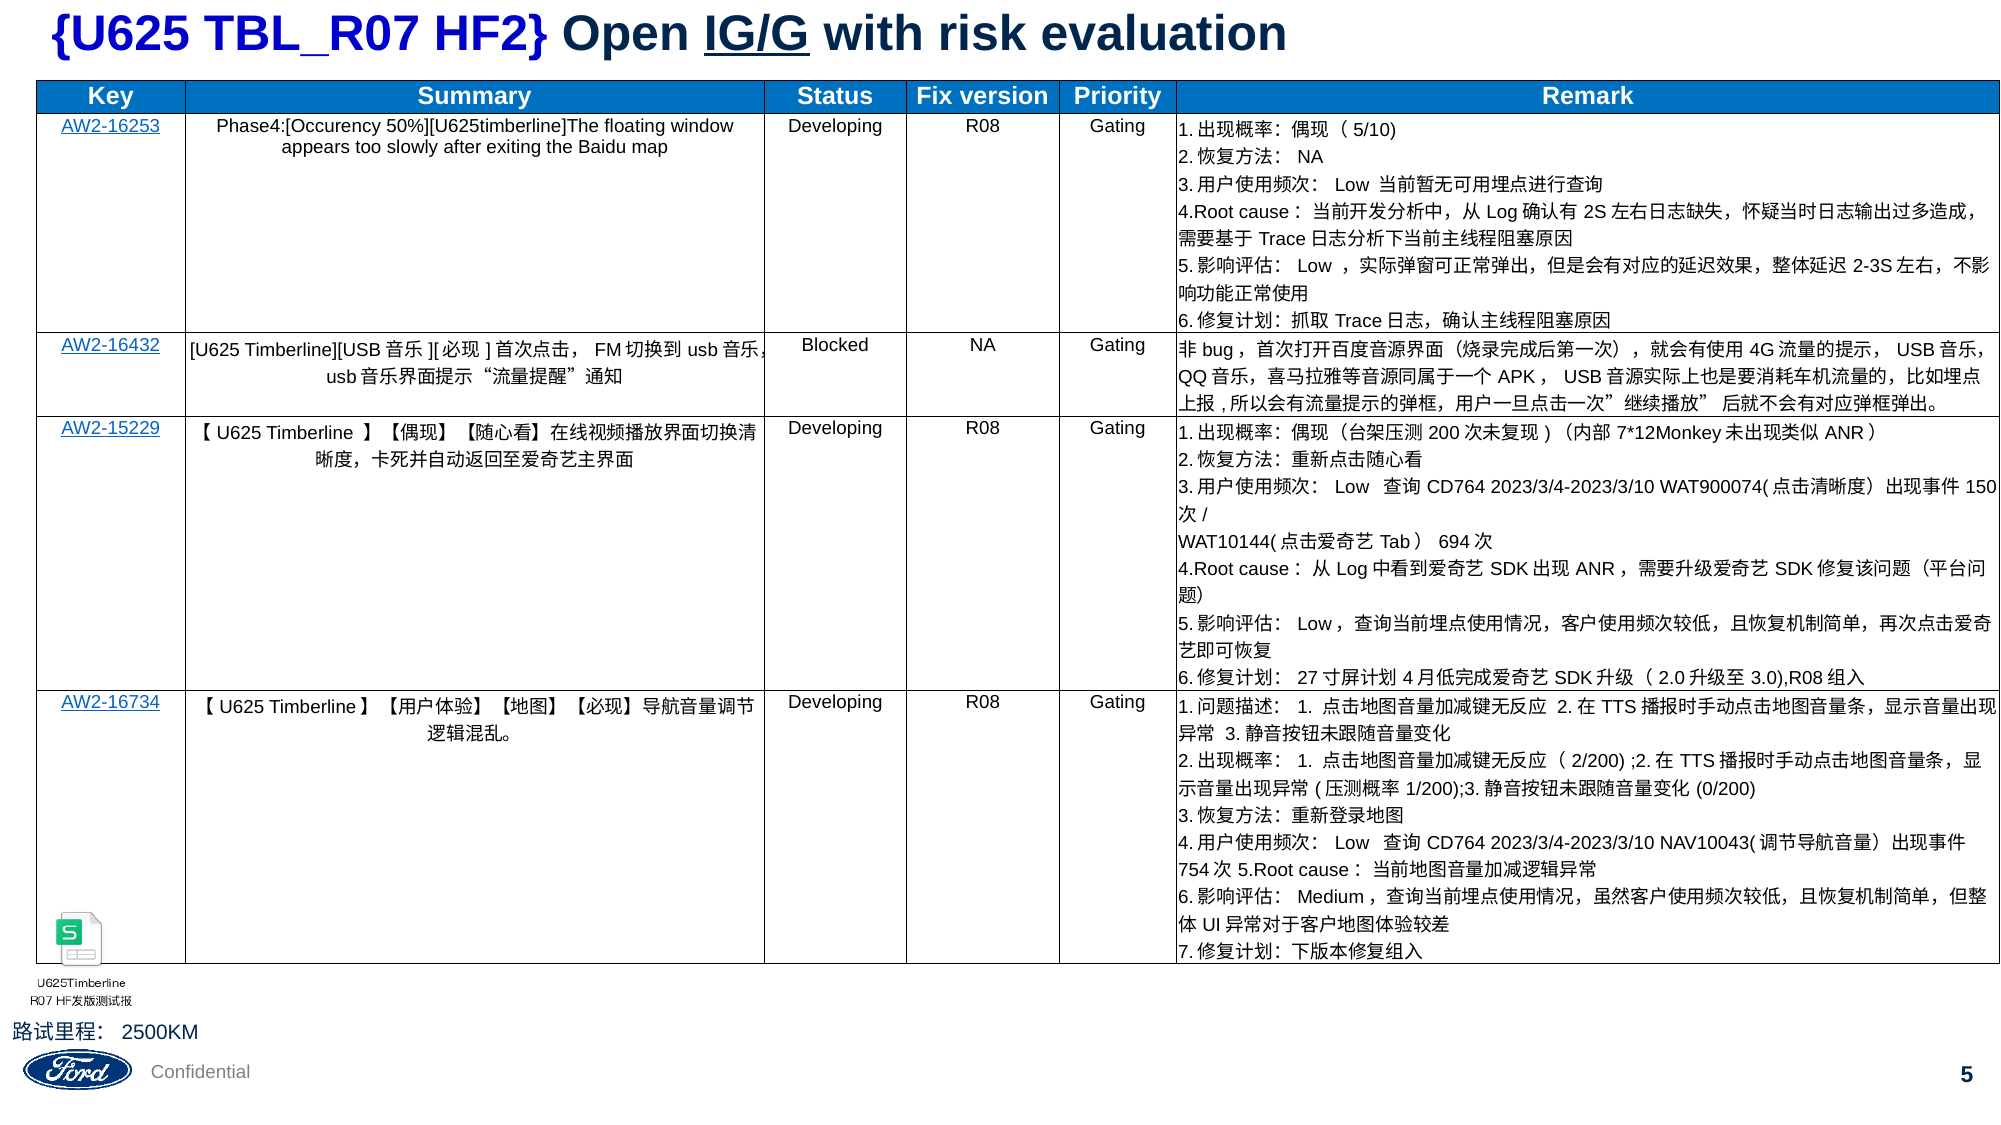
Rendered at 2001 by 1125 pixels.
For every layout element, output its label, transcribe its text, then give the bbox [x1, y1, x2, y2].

table_cell AW2-16734 [37, 691, 185, 963]
table_cell 1.出现概率：偶现（台架压测200次未复现)（内部7*12Monkey未出现类似ANR） 2.恢复方法：重新点击随心看 3.用户使用频次：Low 查询CD764 2023/3/4-2023/3/10 WAT900074(点击清晰度）出现事件150次/ WAT10144(点击爱奇艺Tab）694次 4.Root cause：从Log中看到爱奇艺SDK出现ANR，需要升级爱奇艺SDK修复该问题（平台问题） 5.影响评估：Low，查询当前埋点使用情况，客户使用频次较低，且恢复机制简单，再次点击爱奇艺即可恢复 6.修复计划：27寸屏计划4月低完成爱奇艺SDK升级（2.0升级至3.0),R08组入 [1177, 417, 1999, 690]
table_cell AW2-16432 [37, 333, 185, 416]
table_cell Phase4:[Occurency 50%][U625timberline]The floating window appears too slowly after exiting the Baidu map [186, 114, 764, 332]
table_cell Gating [1060, 333, 1176, 416]
table_cell Blocked [765, 333, 906, 416]
table_cell Developing [765, 114, 906, 332]
table_header Summary [186, 81, 764, 113]
table_header Key [37, 81, 185, 113]
table_cell Gating [1060, 417, 1176, 690]
table_header Fix version [907, 81, 1059, 113]
table_cell Gating [1060, 114, 1176, 332]
table_cell NA [907, 333, 1059, 416]
table_cell 【U625 Timberline】【用户体验】【地图】【必现】导航音量调节逻辑混乱。 [186, 691, 764, 963]
table_cell 【U625 Timberline 】【偶现】【随心看】在线视频播放界面切换清晰度，卡死并自动返回至爱奇艺主界面 [186, 417, 764, 690]
table_cell [U625 Timberline][USB音乐][必现]首次点击，FM切换到usb音乐，usb音乐界面提示“流量提醒”通知 [186, 333, 764, 416]
table_cell R08 [907, 417, 1059, 690]
table_cell Gating [1060, 691, 1176, 963]
title {U625 TBL_R07 HF2} Open IG/G with risk evaluation [36, 0, 1814, 80]
table_cell 1.出现概率：偶现（5/10) 2.恢复方法：NA 3.用户使用频次：Low 当前暂无可用埋点进行查询 4.Root cause：当前开发分析中，从Log确认有2S左右日志缺失，怀疑当时日志输出过多造成，需要基于Trace日志分析下当前主线程阻塞原因 5.影响评估：Low ，实际弹窗可正常弹出，但是会有对应的延迟效果，整体延迟2-3S左右，不影响功能正常使用 6.修复计划：抓取Trace日志，确认主线程阻塞原因 [1177, 114, 1999, 332]
text_box 路试里程：2500KM [0, 1010, 214, 1051]
table_header Status [765, 81, 906, 113]
picture [23, 1051, 132, 1090]
table_cell Developing [765, 691, 906, 963]
table_cell 非bug，首次打开百度音源界面（烧录完成后第一次），就会有使用4G流量的提示，USB音乐，QQ音乐，喜马拉雅等音源同属于一个APK，USB音源实际上也是要消耗车机流量的，比如埋点上报,所以会有流量提示的弹框，用户一旦点击一次”继续播放” 后就不会有对应弹框弹出。 [1177, 333, 1999, 416]
table_header Remark [1177, 81, 1999, 113]
table_cell R08 [907, 691, 1059, 963]
table_cell 1.问题描述：1. 点击地图音量加减键无反应 2.在TTS播报时手动点击地图音量条，显示音量出现异常 3.静音按钮未跟随音量变化 2.出现概率：1. 点击地图音量加减键无反应（2/200) ;2.在TTS播报时手动点击地图音量条，显示音量出现异常(压测概率1/200);3.静音按钮未跟随音量变化(0/200) 3.恢复方法：重新登录地图 4.用户使用频次：Low 查询CD764 2023/3/4-2023/3/10 NAV10043(调节导航音量）出现事件754次5.Root cause：当前地图音量加减逻辑异常 6.影响评估：Medium，查询当前埋点使用情况，虽然客户使用频次较低，且恢复机制简单，但整体UI异常对于客户地图体验较差 7.修复计划：下版本修复组入 [1177, 691, 1999, 963]
table_cell Developing [765, 417, 906, 690]
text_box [25, 899, 137, 1011]
table_cell AW2-15229 [37, 417, 185, 690]
table_cell AW2-16253 [37, 114, 185, 332]
table_cell R08 [907, 114, 1059, 332]
table_header Priority [1060, 81, 1176, 113]
